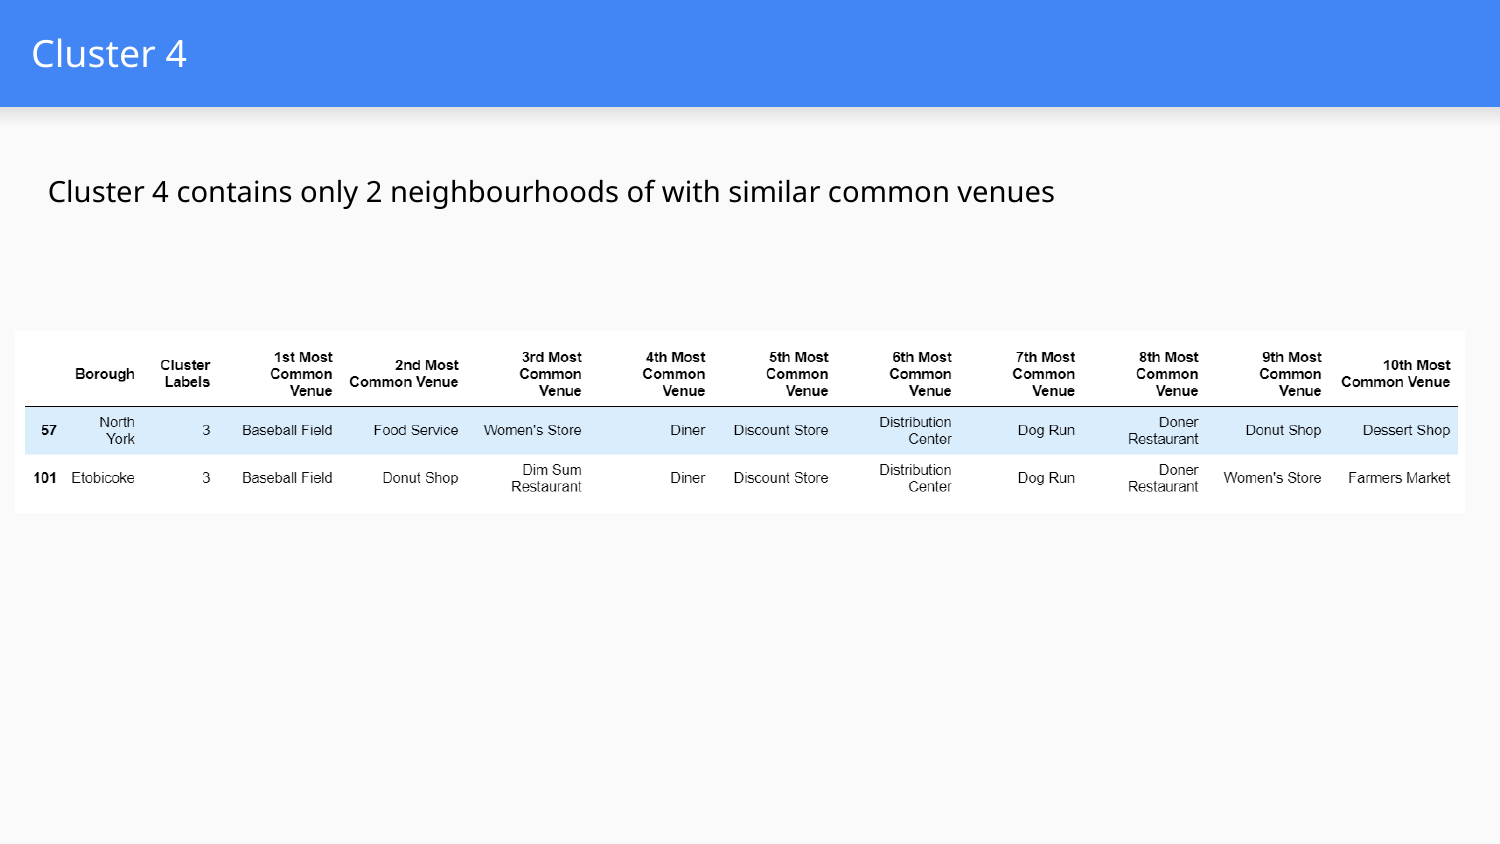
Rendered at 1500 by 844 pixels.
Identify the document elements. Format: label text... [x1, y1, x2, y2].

text_box Cluster 4 contains only 2 neighbourhoods of with similar common venues [32, 158, 1457, 271]
title Cluster 4 [16, 2, 1464, 102]
picture [14, 331, 1466, 513]
